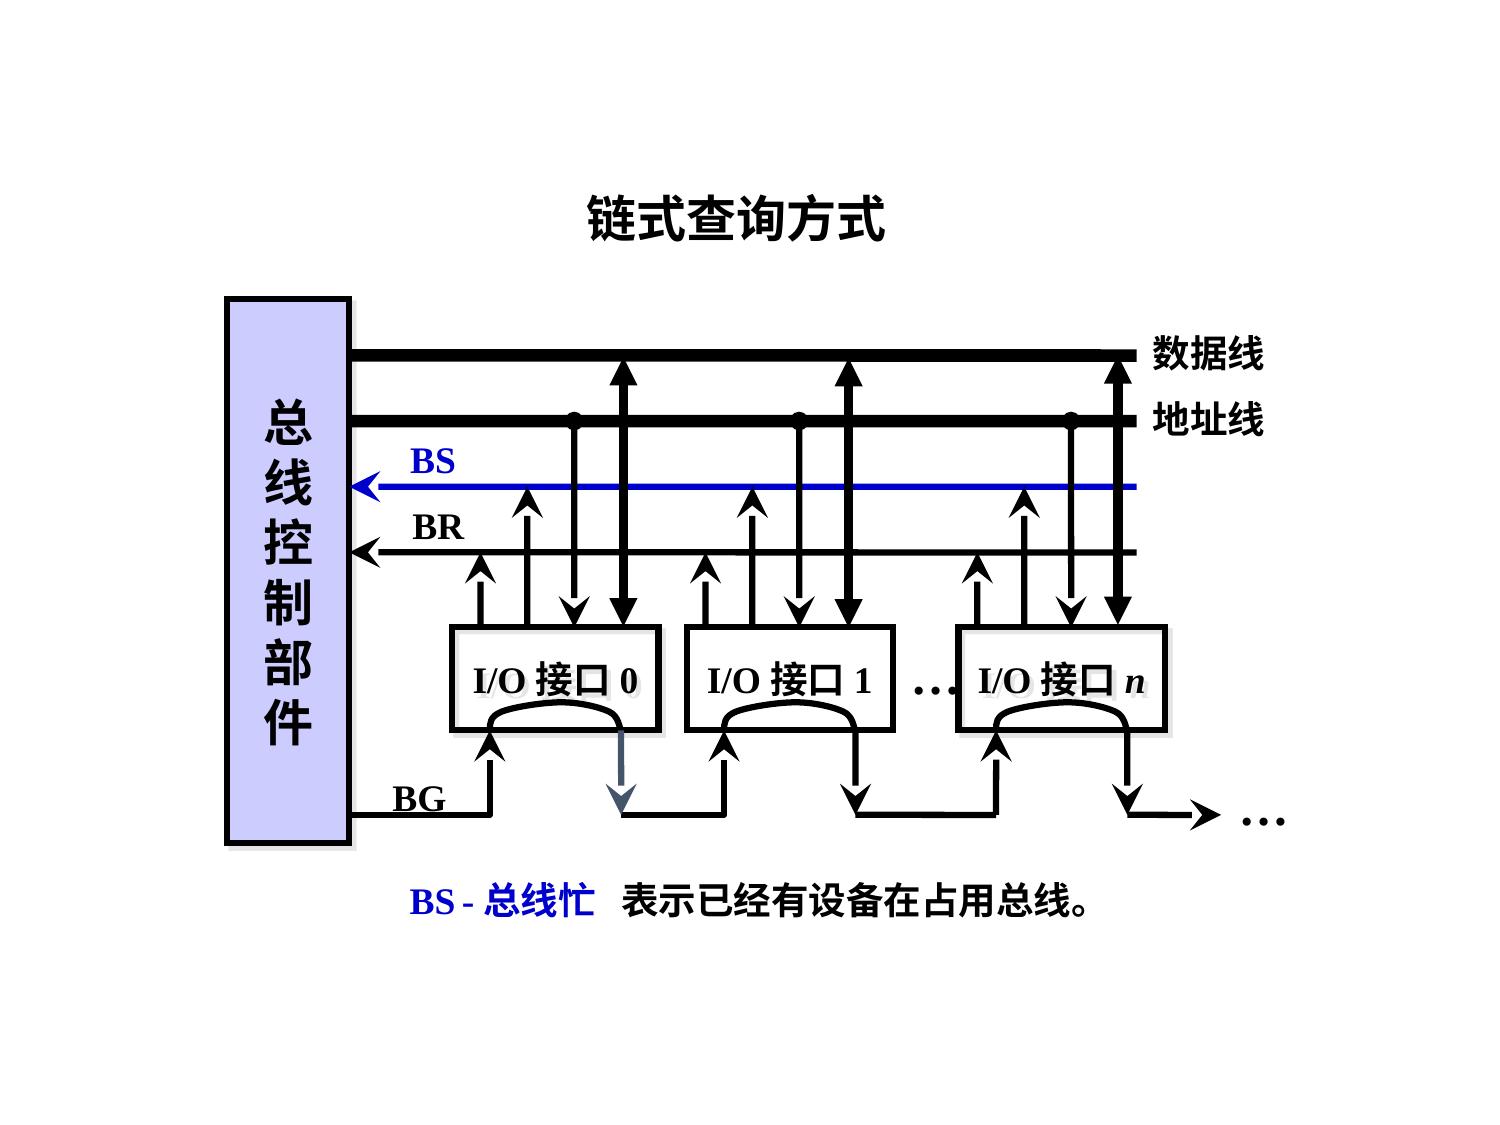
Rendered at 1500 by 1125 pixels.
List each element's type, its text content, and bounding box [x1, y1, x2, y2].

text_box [227, 299, 1305, 977]
text_box 链式查询方式 [572, 180, 902, 256]
